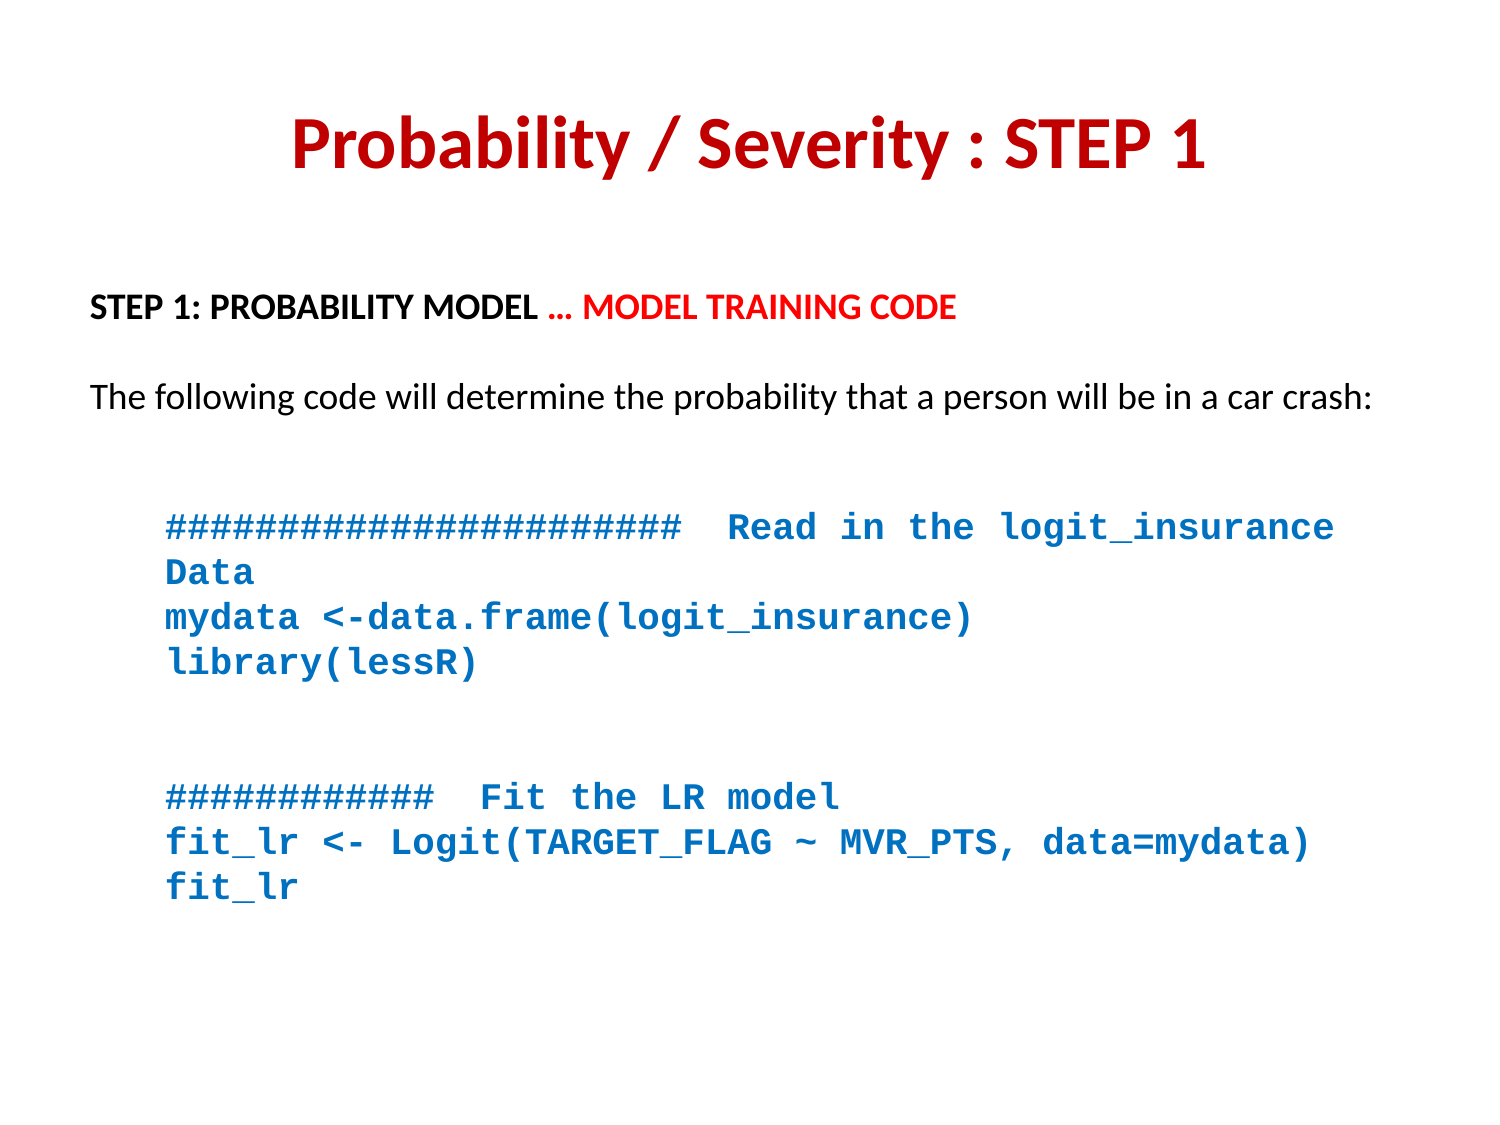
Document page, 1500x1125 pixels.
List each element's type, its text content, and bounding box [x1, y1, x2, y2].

text_box STEP 1: PROBABILITY MODEL … MODEL TRAINING CODE The following code will determine the probability that a person will be in a car crash: ####################### Read in the logit_insurance Data mydata <-data.frame(logit_insurance) library(lessR) ############ Fit the LR model fit_lr <- Logit(TARGET_FLAG ~ MVR_PTS, data=mydata) fit_lr [74, 274, 1425, 915]
title Probability / Severity : STEP 1 [75, 45, 1425, 233]
